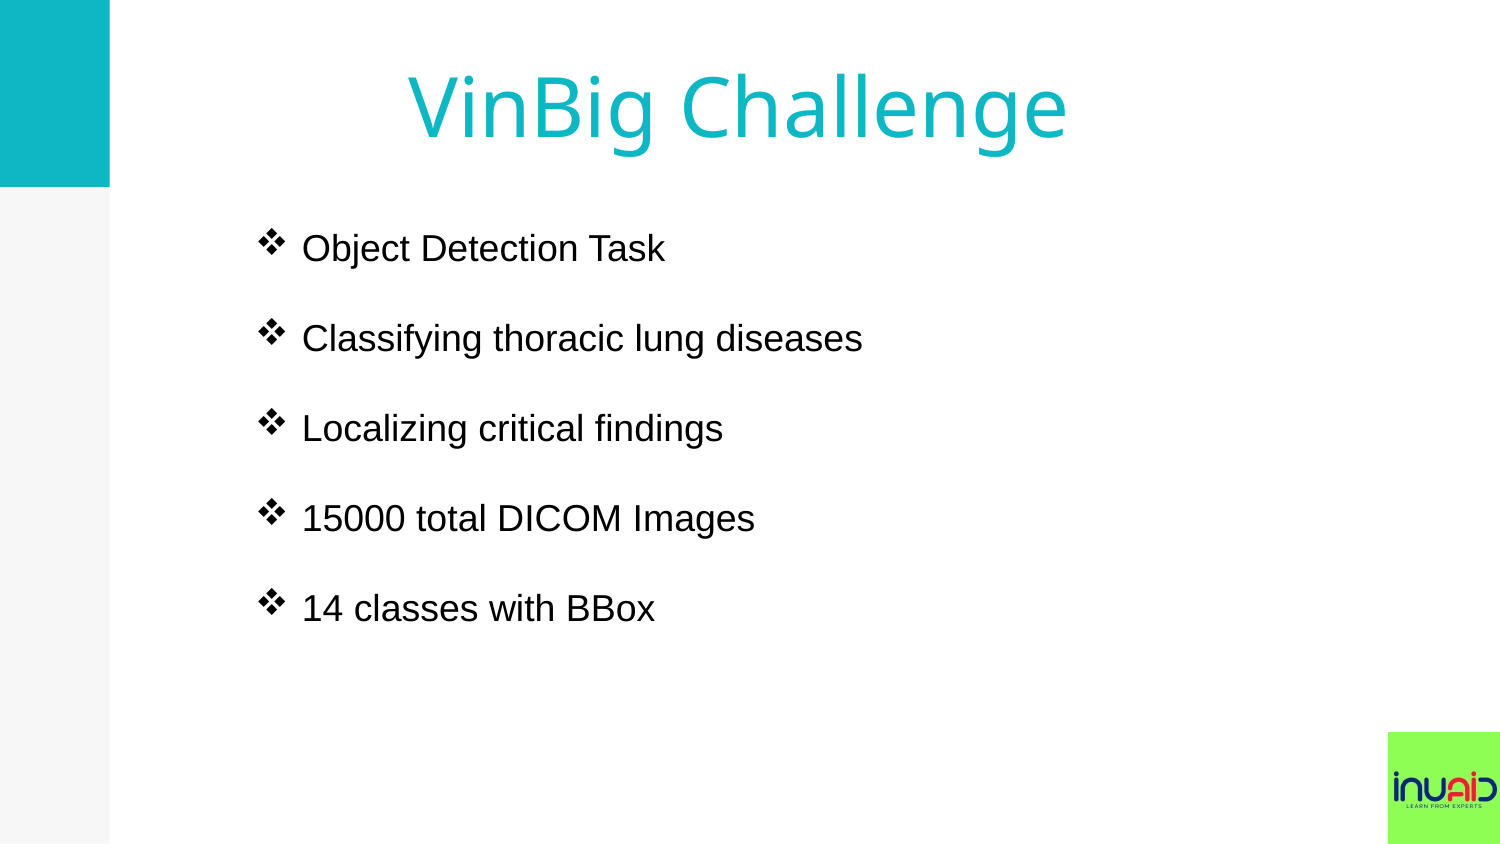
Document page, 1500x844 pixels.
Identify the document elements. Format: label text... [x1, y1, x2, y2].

text_box Object Detection Task Classifying thoracic lung diseases Localizing critical findings 15000 total DICOM Images 14 classes with BBox [243, 218, 1257, 844]
picture [1388, 732, 1500, 844]
title VinBig Challenge [243, 33, 1257, 175]
